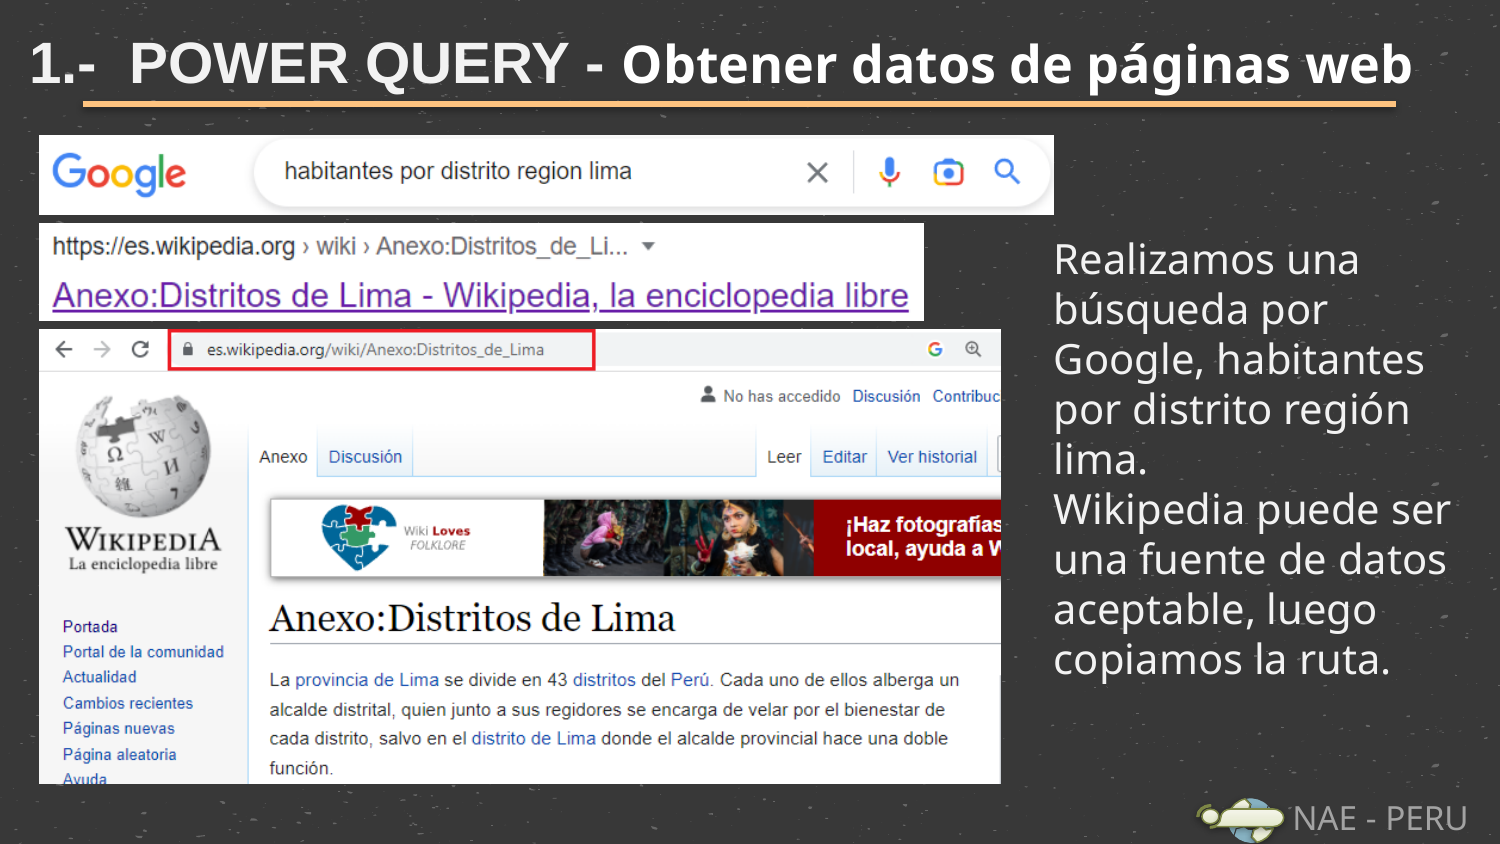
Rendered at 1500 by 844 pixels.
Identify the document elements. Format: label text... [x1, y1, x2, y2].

text_box Realizamos una búsqueda por Google, habitantes por distrito región lima. Wikipedia puede ser una fuente de datos aceptable, luego copiamos la ruta. [1039, 225, 1473, 631]
text_box NAE - PERU [1248, 789, 1500, 844]
text_box 1.- POWER QUERY - Obtener datos de páginas web [14, 18, 1500, 173]
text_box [1196, 797, 1284, 844]
picture [39, 134, 1054, 215]
picture [39, 329, 1001, 784]
picture [39, 223, 924, 321]
